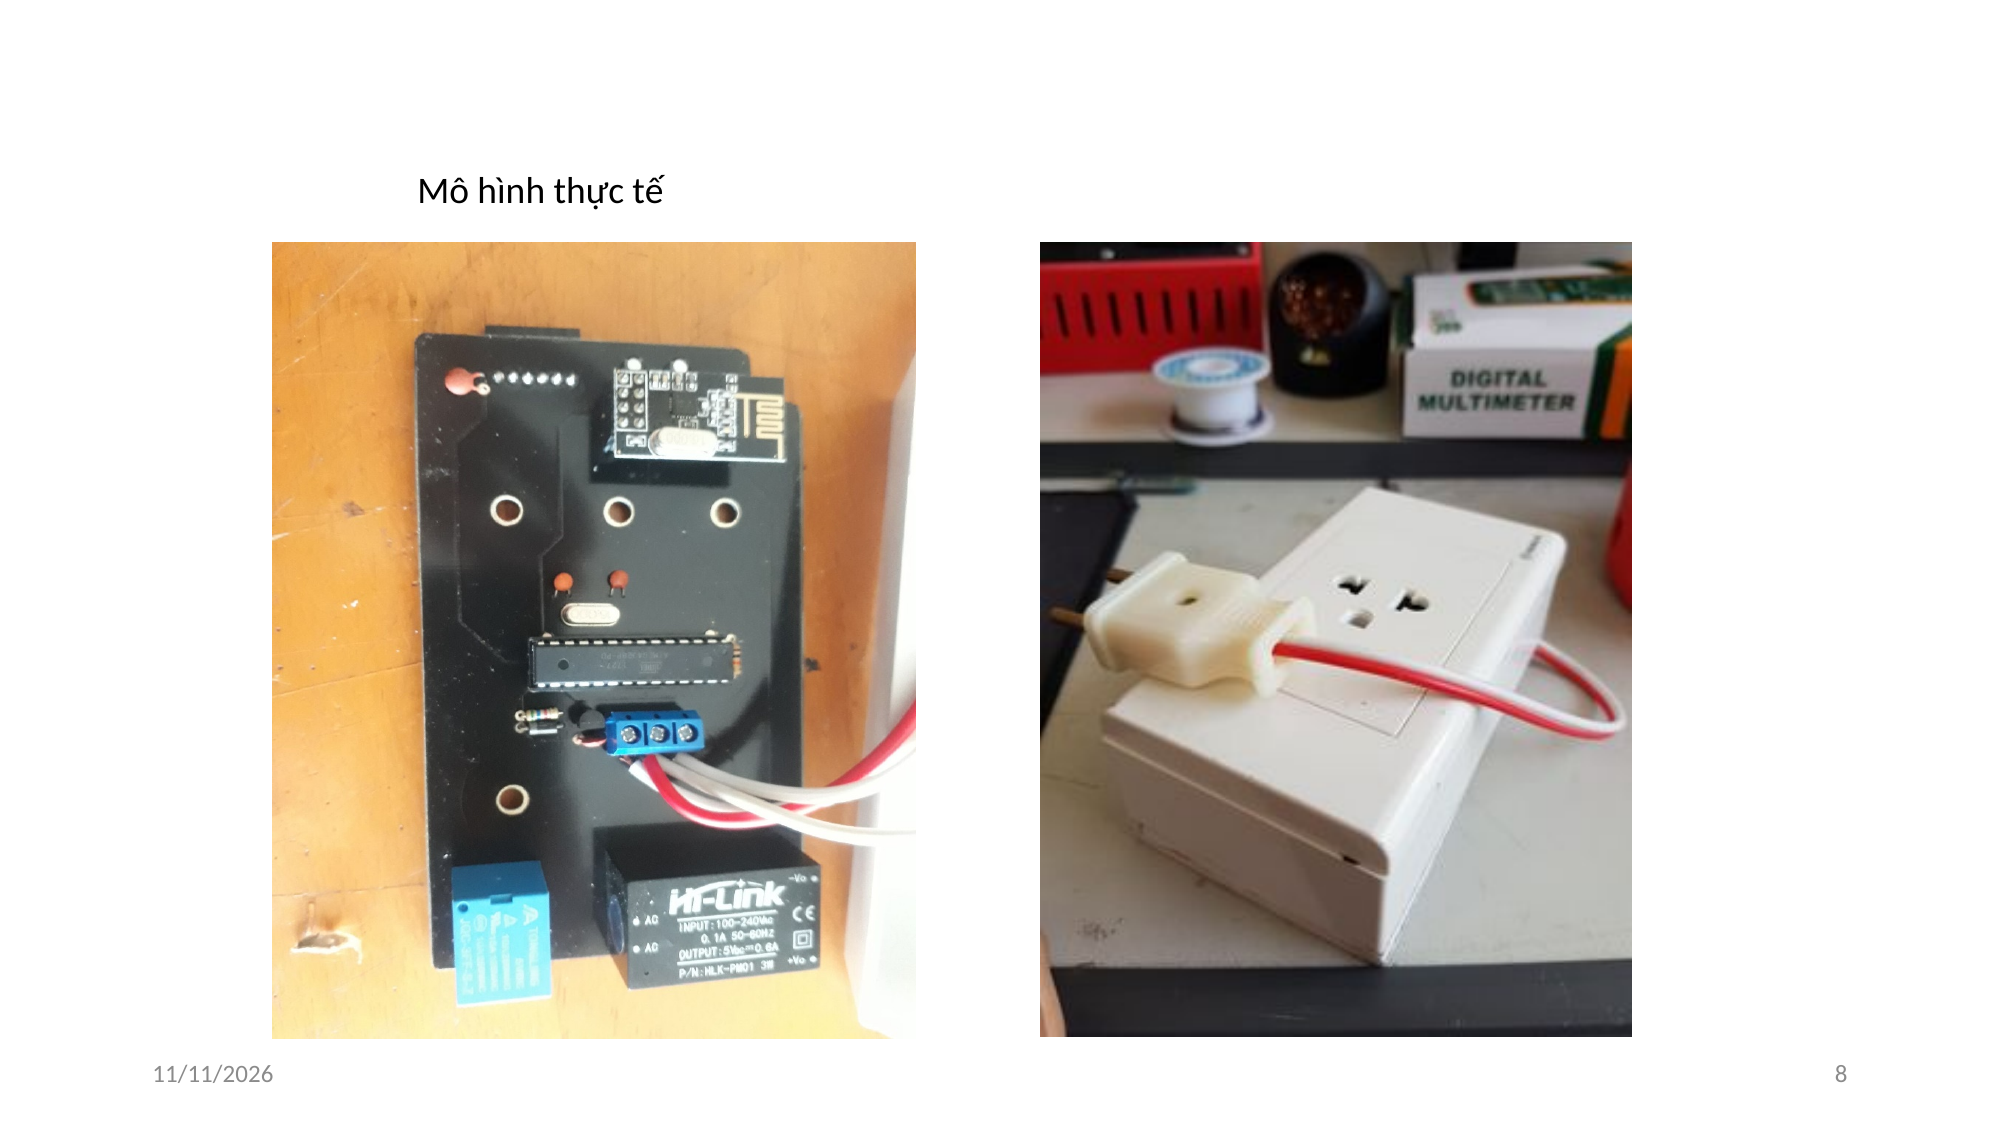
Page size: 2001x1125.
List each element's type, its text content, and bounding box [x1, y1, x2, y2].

text_box Mô hình thực tế [402, 158, 739, 219]
picture [1040, 242, 1632, 1037]
picture [272, 242, 916, 1039]
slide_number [137, 1042, 588, 1103]
slide_number 8 [1412, 1042, 1863, 1103]
